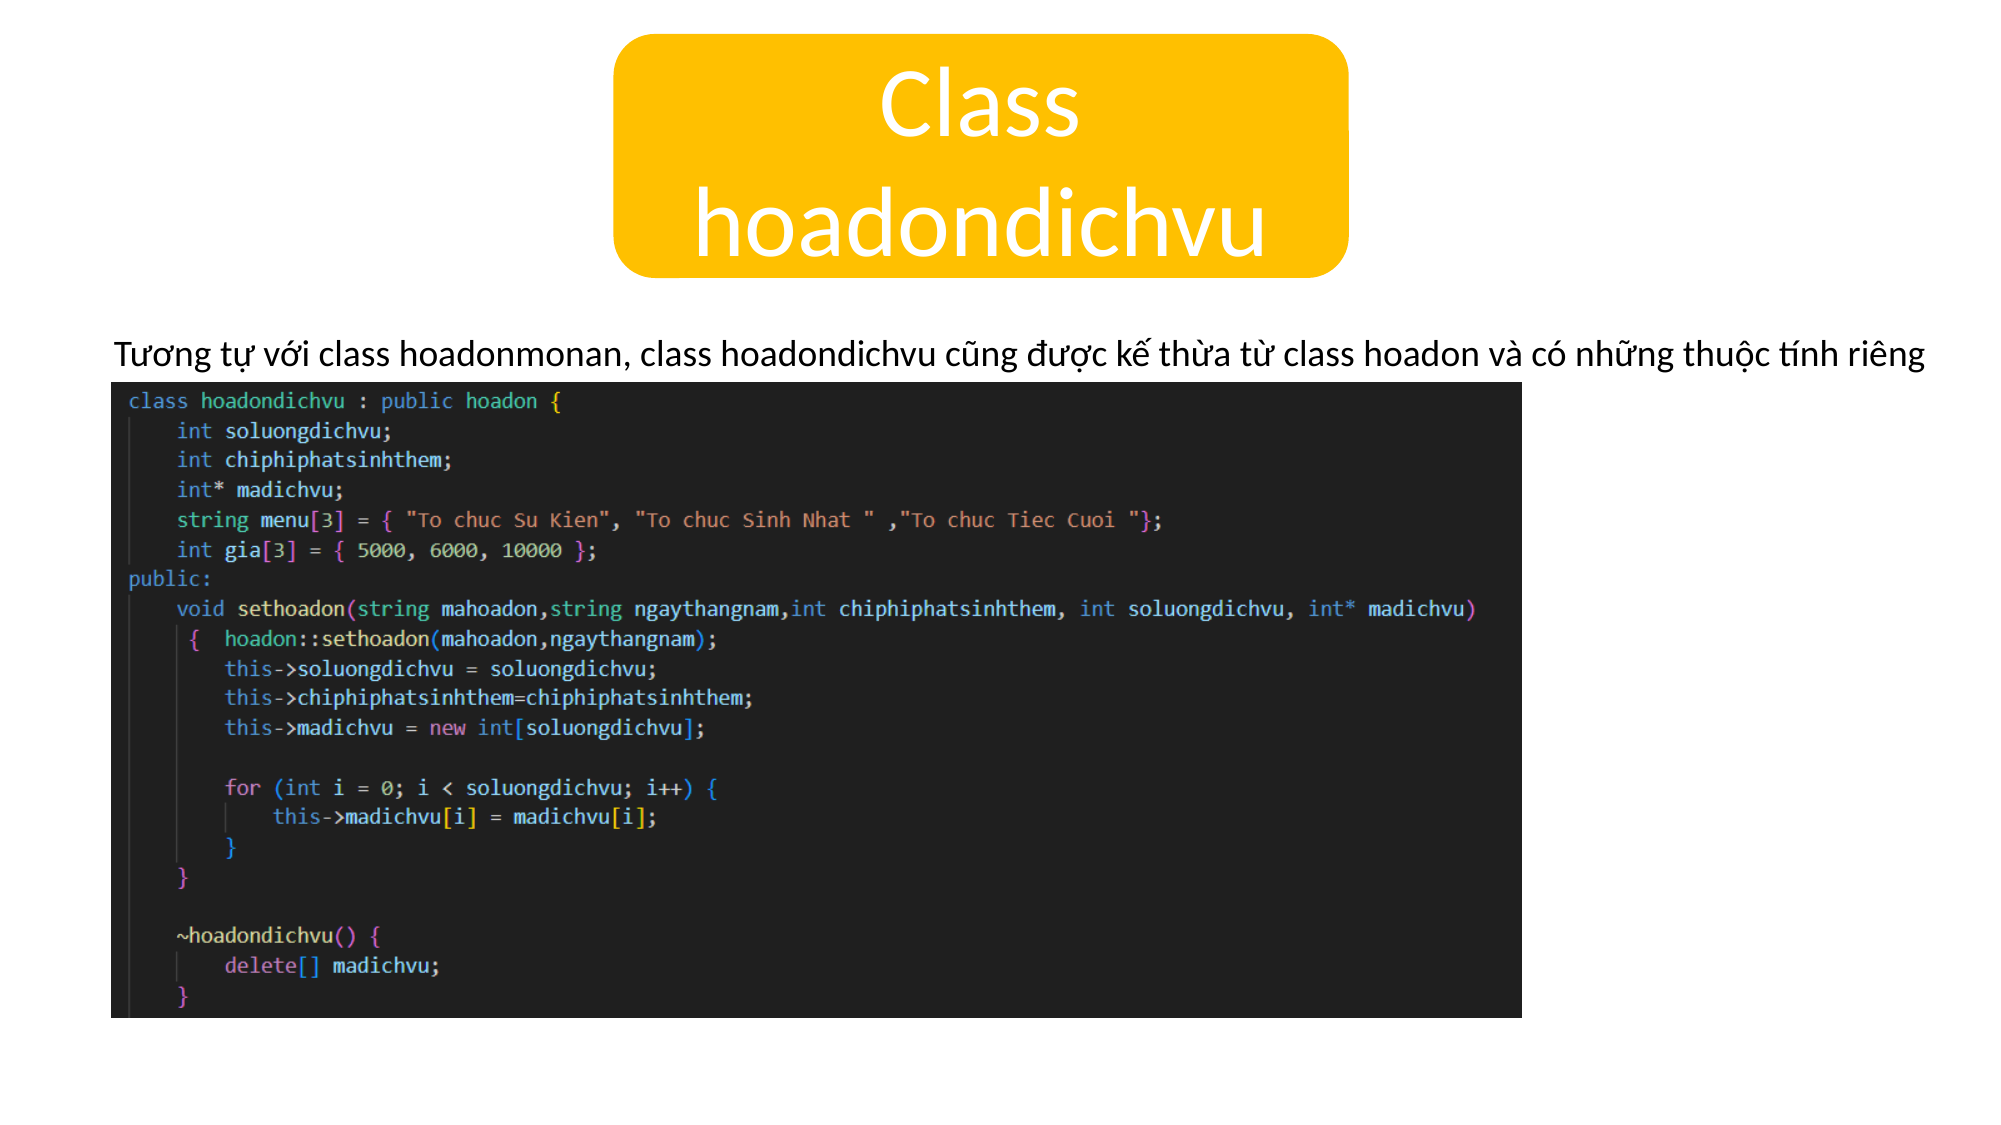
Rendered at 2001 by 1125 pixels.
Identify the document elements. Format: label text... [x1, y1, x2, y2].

text_box Tương tự với class hoadonmonan, class hoadondichvu cũng được kế thừa từ class hoadon và có những thuộc tính riêng [99, 322, 1969, 382]
text_box Class hoadondichvu [613, 33, 1349, 279]
picture [110, 382, 1522, 1018]
